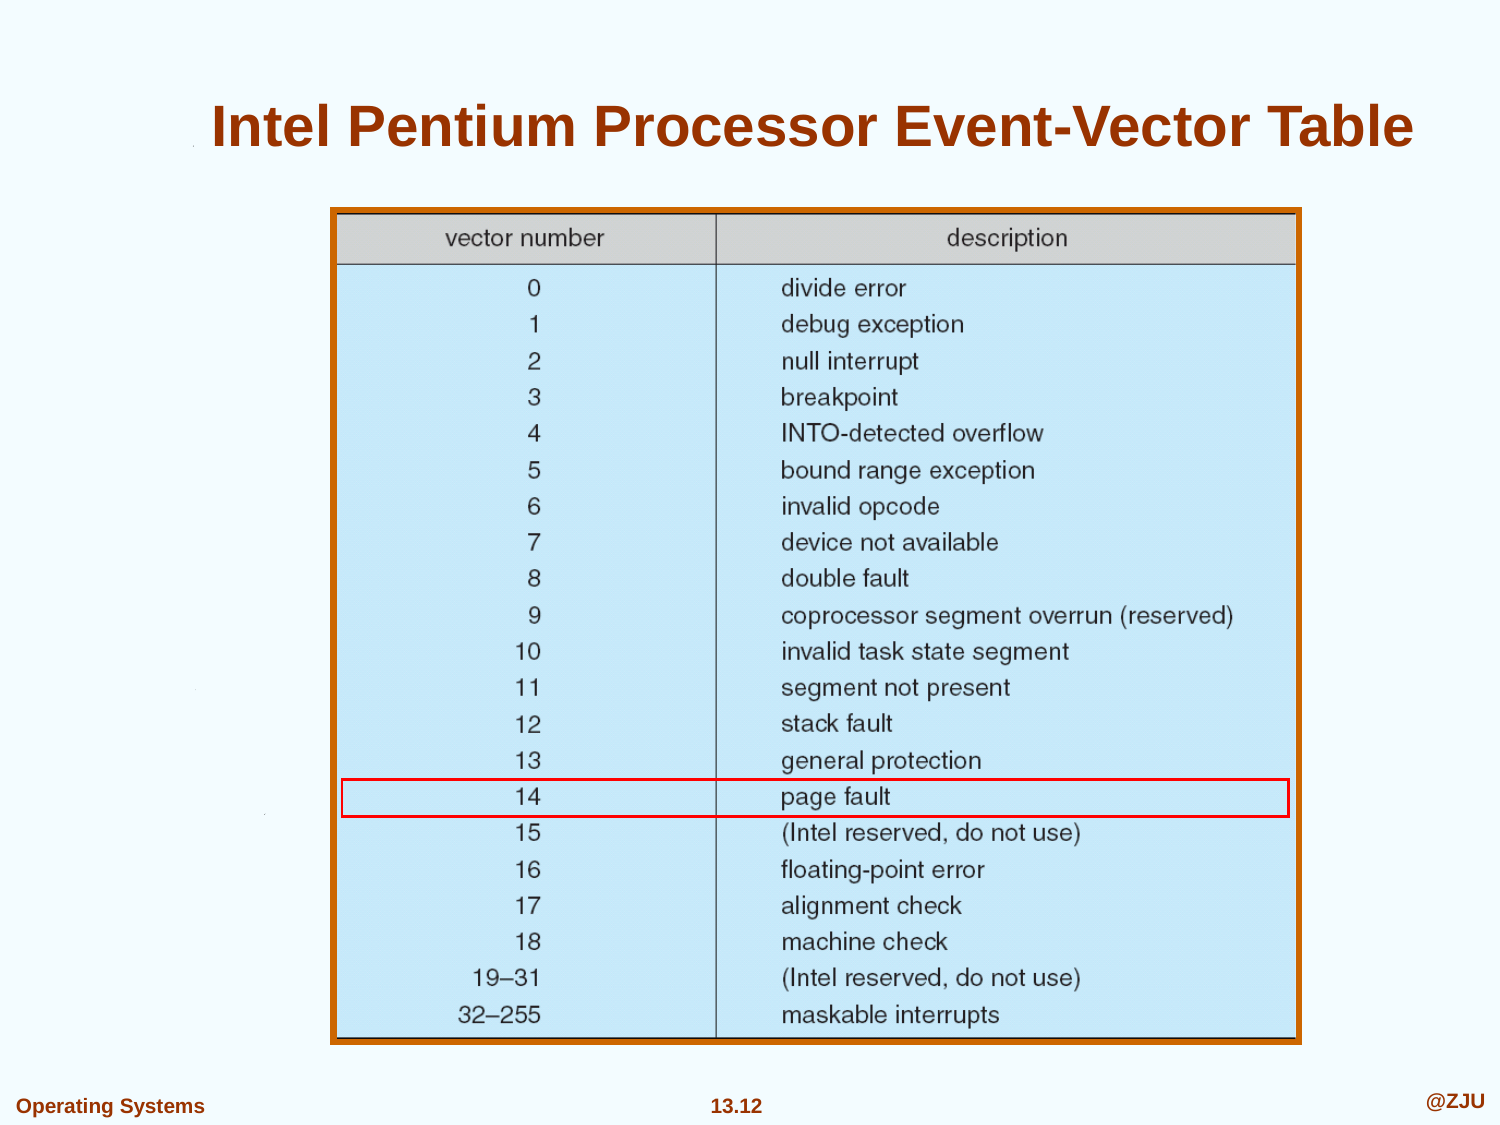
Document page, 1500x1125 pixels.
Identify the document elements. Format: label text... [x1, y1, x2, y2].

picture [336, 213, 1296, 1040]
title Intel Pentium Processor Event-Vector Table [176, 27, 1452, 166]
